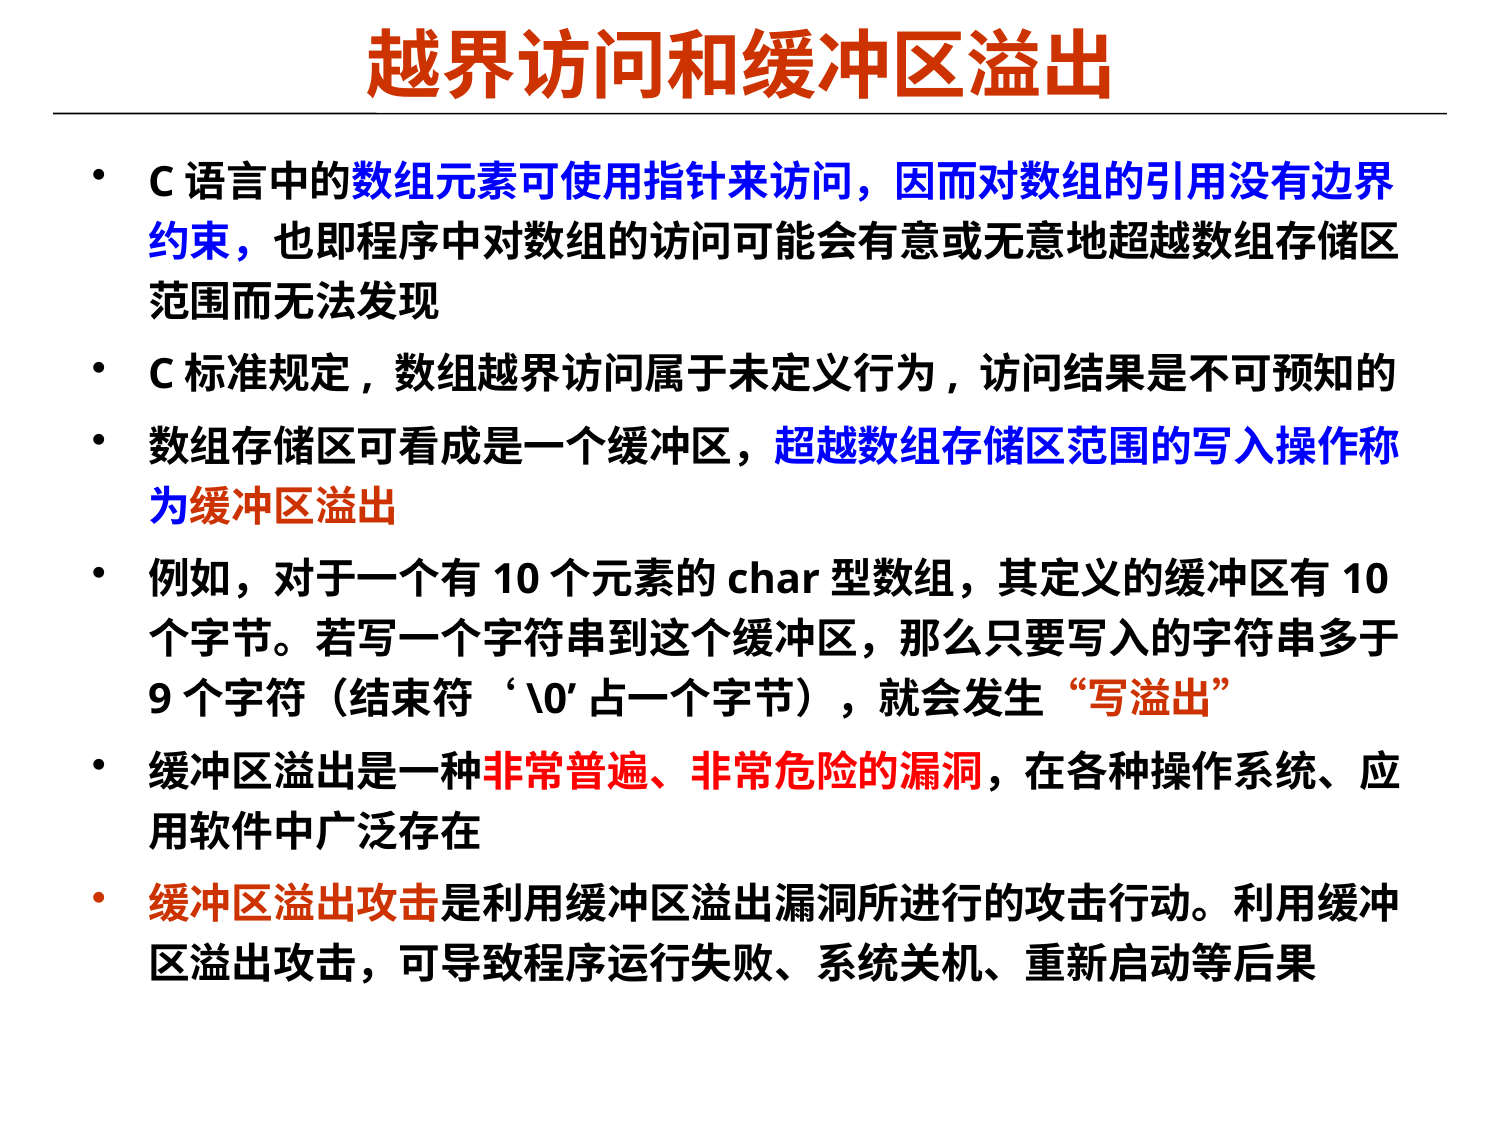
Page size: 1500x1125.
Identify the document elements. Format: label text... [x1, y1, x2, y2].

title 越界访问和缓冲区溢出 [74, 15, 1426, 109]
list C语言中的数组元素可使用指针来访问，因而对数组的引用没有边界约束，也即程序中对数组的访问可能会有意或无意地超越数组存储区范围而无法发现 C标准规定, 数组越界访问属于未定义行为, 访问结果是不可预知的 数组存储区可看成是一个缓冲区，超越数组存储区范围的写入操作称为缓冲区溢出 例如，对于一个有10个元素的char型数组，其定义的缓冲区有10个字节。若写一个字符串到这个缓冲区，那么只要写入的字符串多于9个字符（结束符‘\0’占一个字节），就会发生“写溢出” 缓冲区溢出是一种非常普遍、非常危险的漏洞，在各种操作系统、应用软件中广泛存在 缓冲区溢出攻击是利用缓冲区溢出漏洞所进行的攻击行动。利用缓冲区溢出攻击，可导致程序运行失败、系统关机、重新启动等后果 [76, 136, 1428, 1036]
